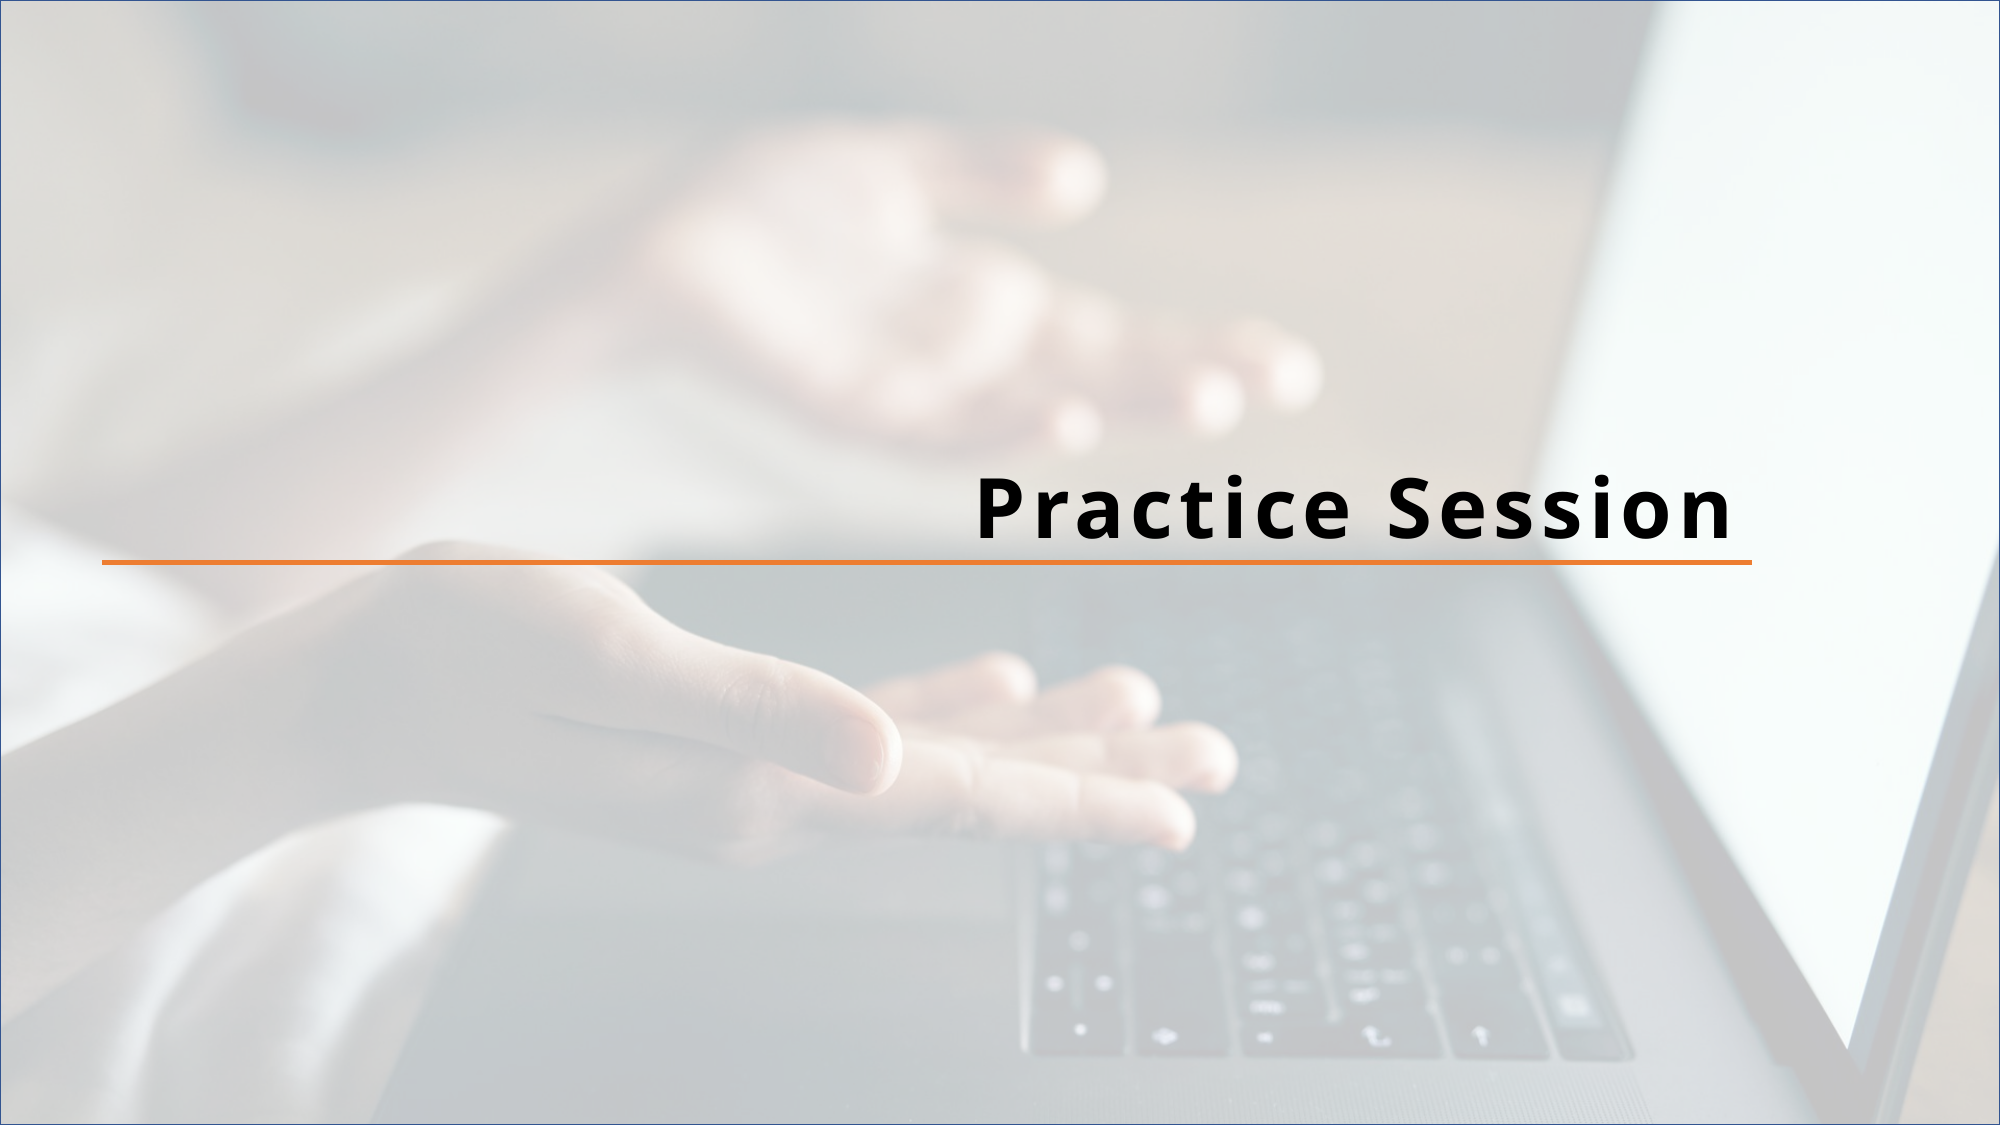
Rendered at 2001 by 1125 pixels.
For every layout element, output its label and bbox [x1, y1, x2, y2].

text_box [0, 0, 2000, 1125]
